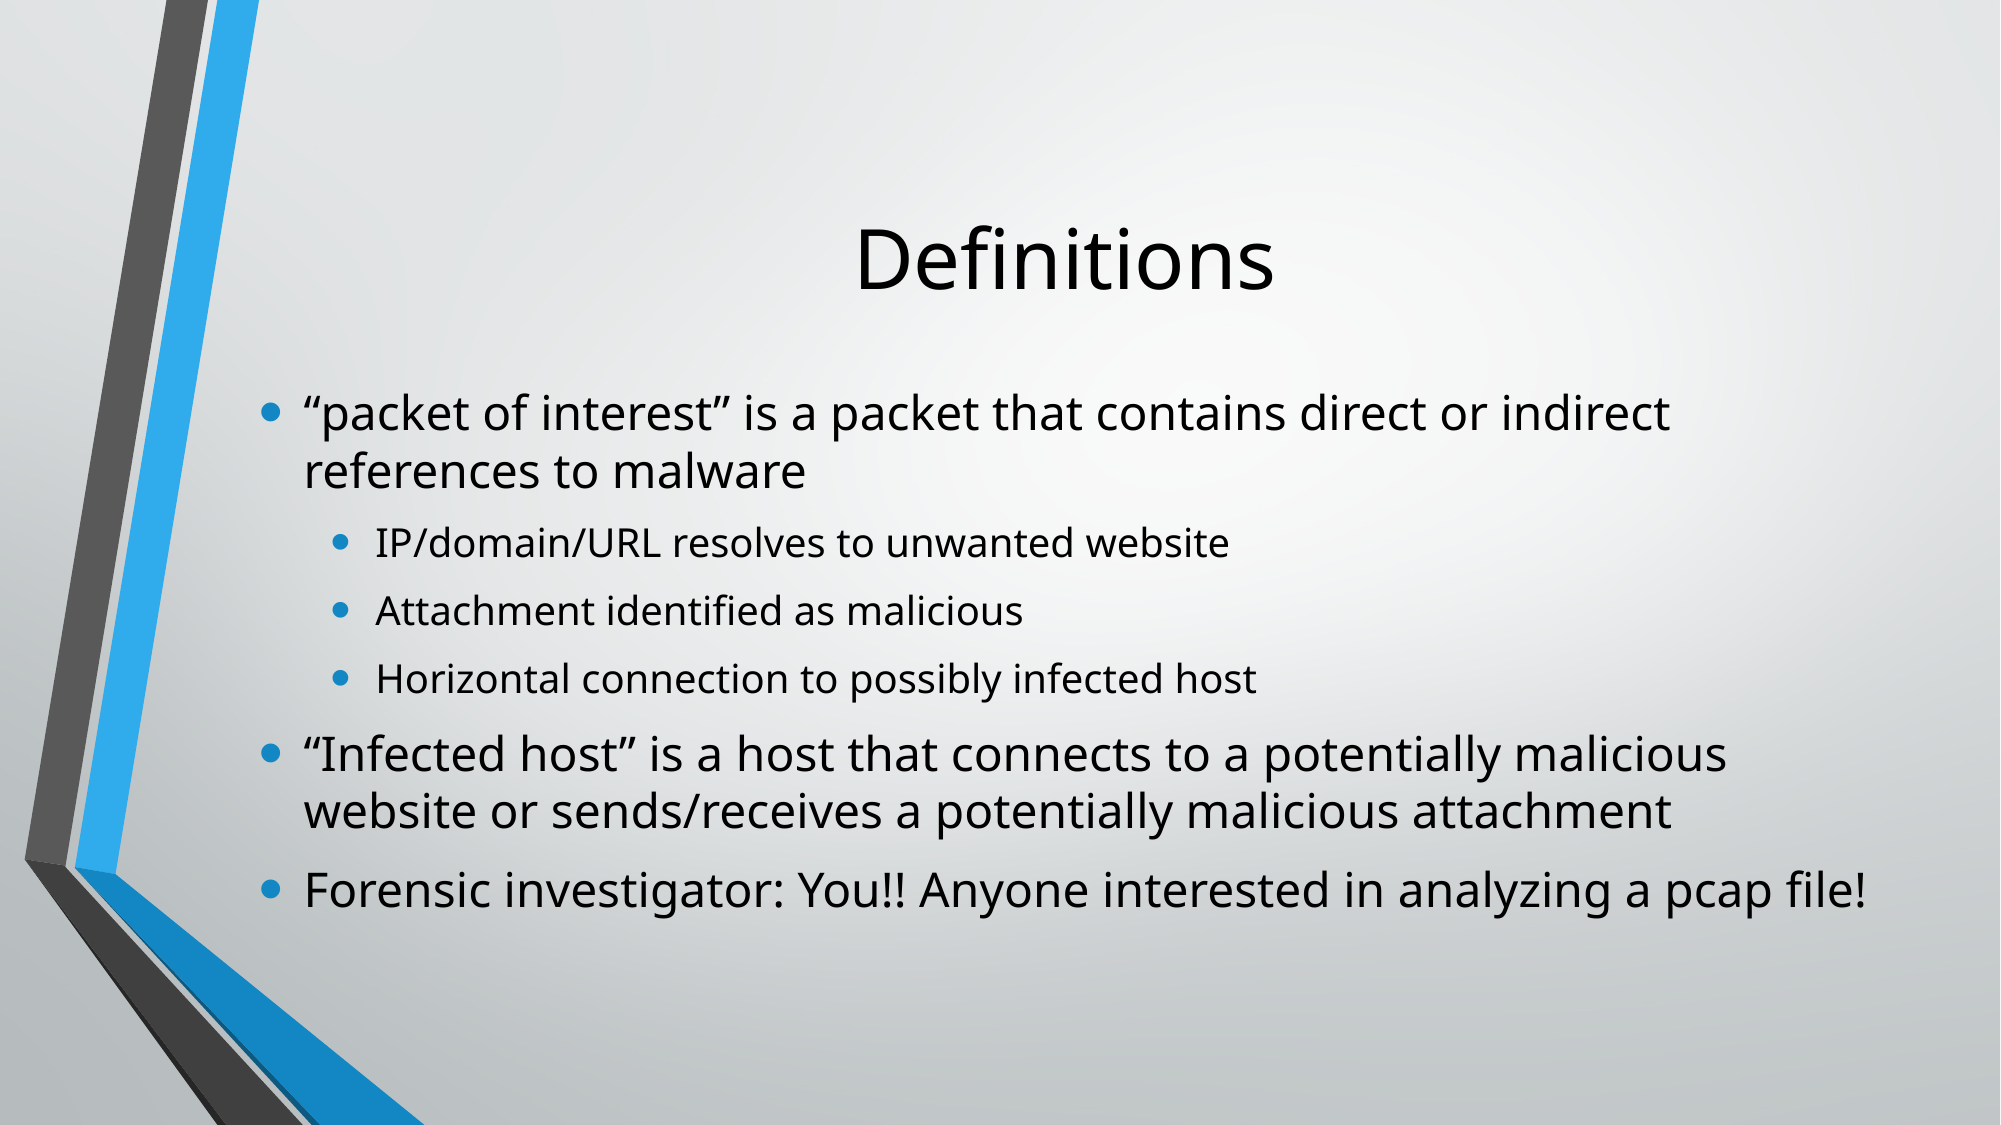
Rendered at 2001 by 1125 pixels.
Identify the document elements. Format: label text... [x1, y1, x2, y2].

list “packet of interest” is a packet that contains direct or indirect references to malware IP/domain/URL resolves to unwanted website Attachment identified as malicious Horizontal connection to possibly infected host “Infected host” is a host that connects to a potentially malicious website or sends/receives a potentially malicious attachment Forensic investigator: You!! Anyone interested in analyzing a pcap file! [243, 350, 1887, 950]
title Definitions [243, 112, 1887, 350]
